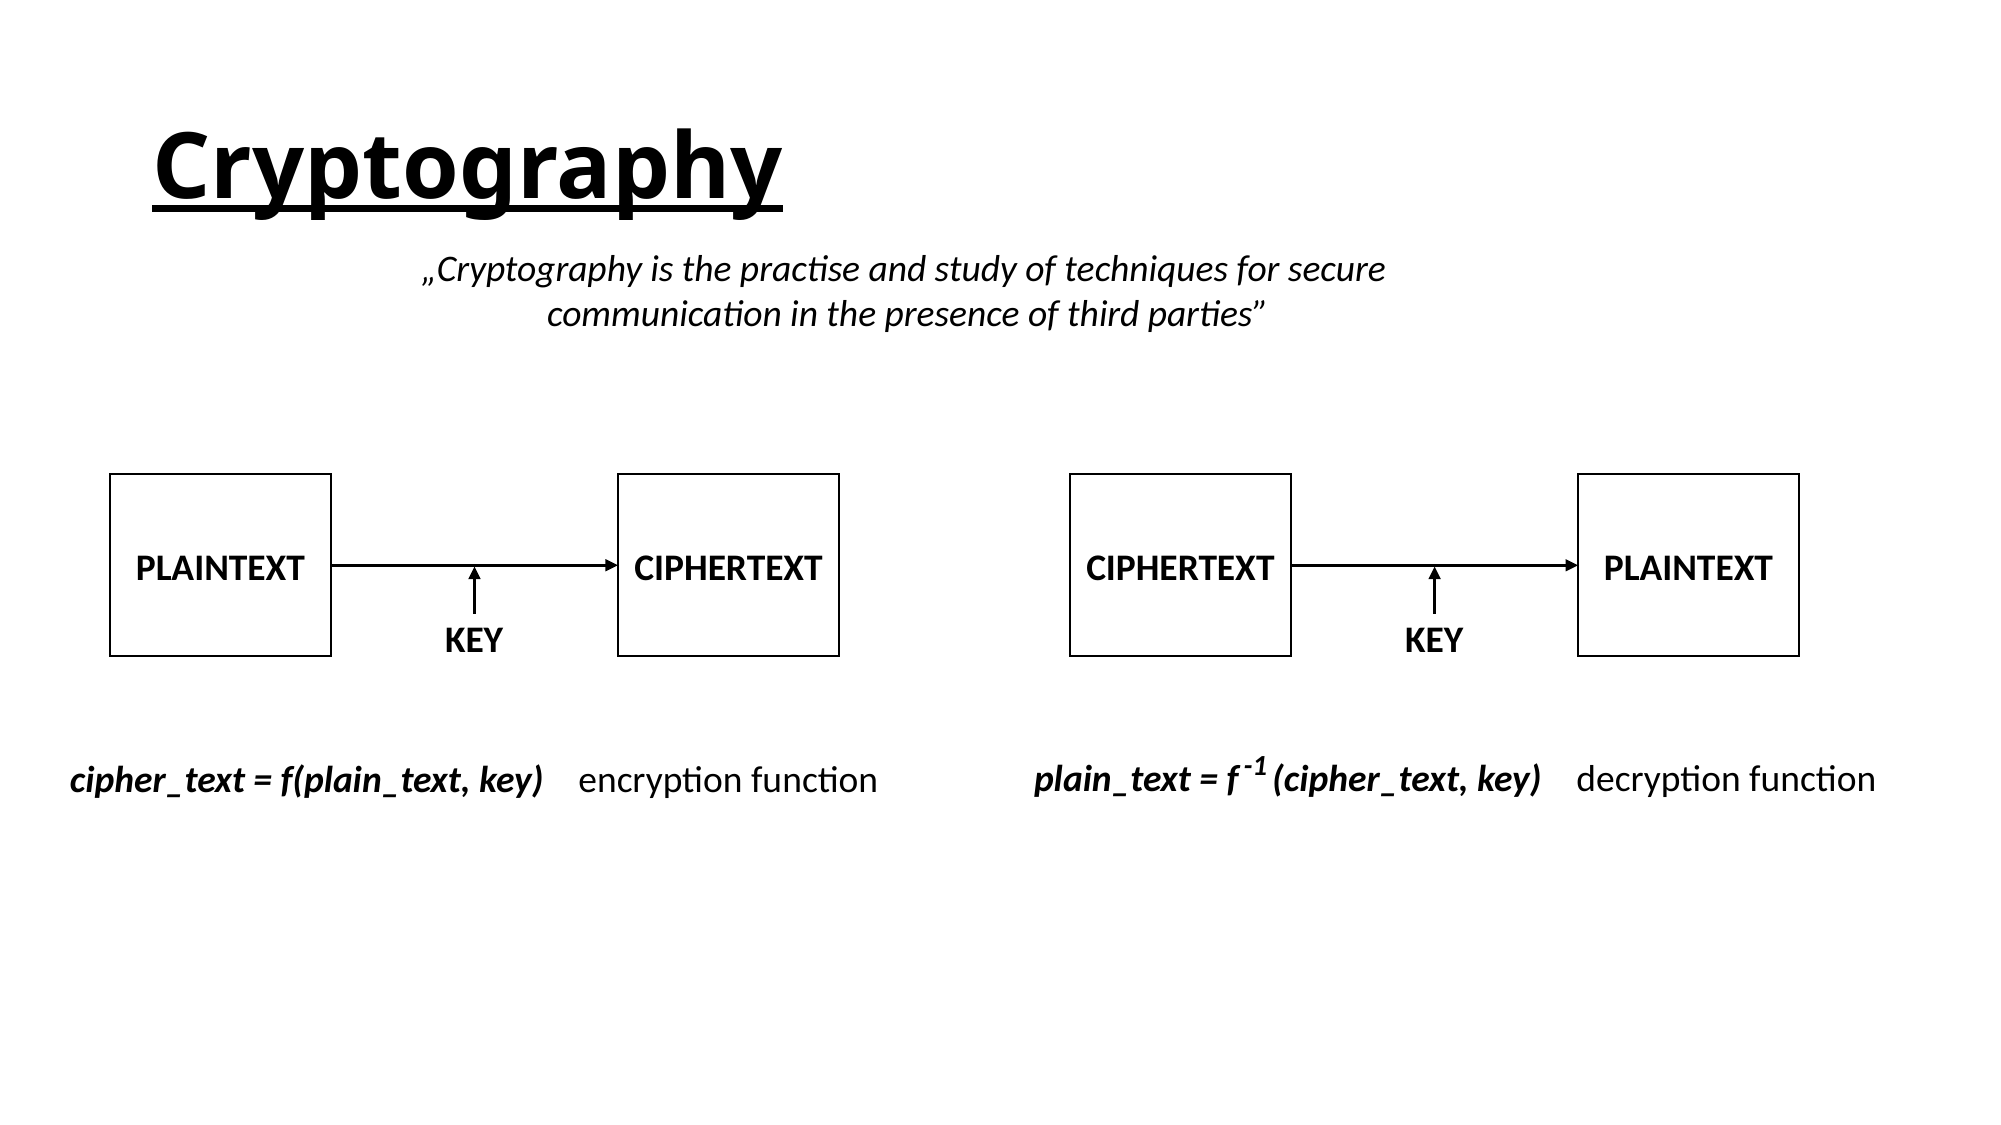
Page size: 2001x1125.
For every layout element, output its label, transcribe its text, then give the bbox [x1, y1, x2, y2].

text_box KEY [1390, 608, 1479, 668]
title Cryptography [137, 59, 1863, 278]
text_box „Cryptography is the practise and study of techniques for secure communication in the presence of third parties” [406, 236, 1411, 342]
text_box CIPHERTEXT [1069, 473, 1292, 657]
text_box PLAINTEXT [109, 473, 332, 657]
text_box CIPHERTEXT [617, 473, 840, 657]
text_box cipher_text = f(plain_text, key) encryption function [55, 747, 894, 898]
text_box KEY [430, 608, 519, 668]
text_box plain_text = f (cipher_text, key) decryption function [1019, 656, 1892, 852]
text_box -1 [1228, 738, 1283, 789]
text_box PLAINTEXT [1577, 473, 1800, 657]
